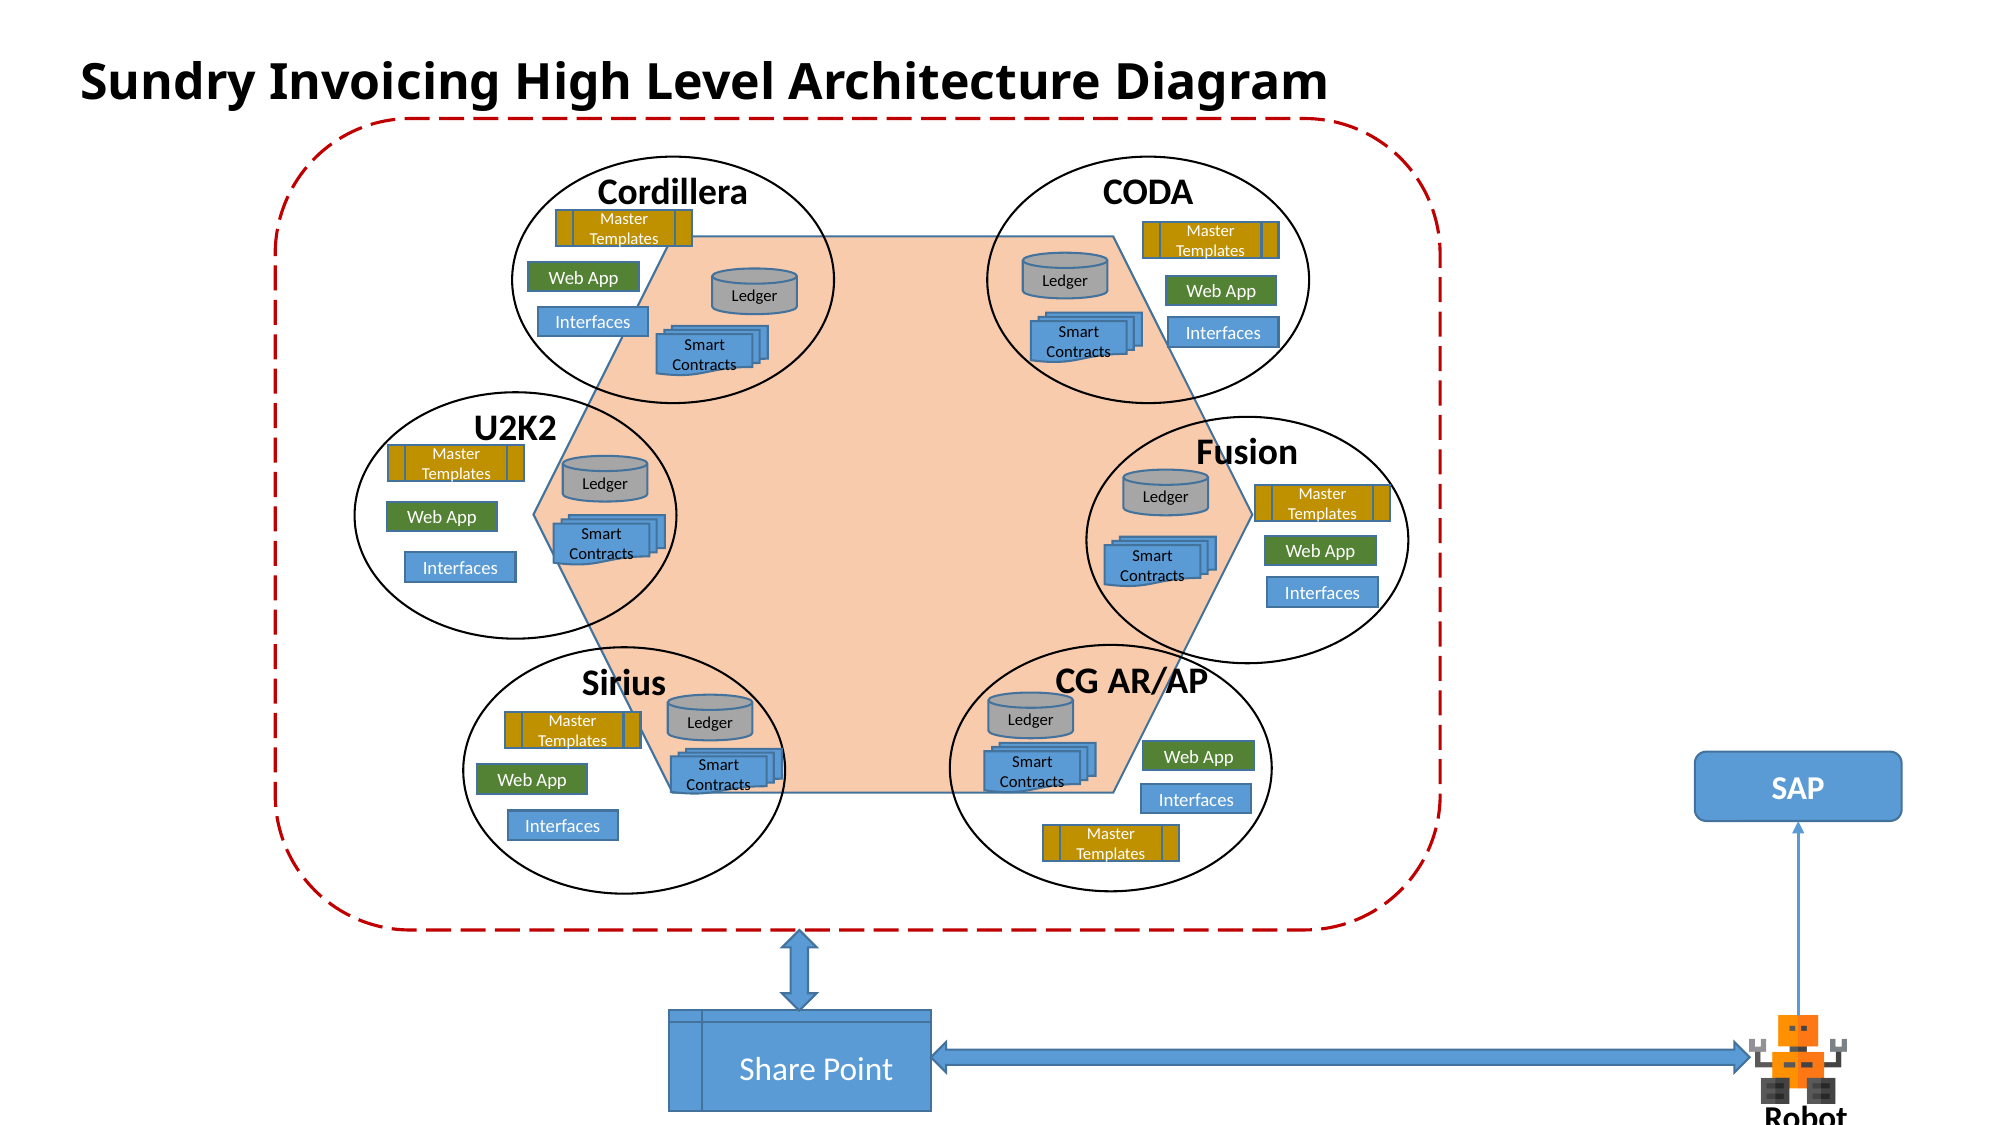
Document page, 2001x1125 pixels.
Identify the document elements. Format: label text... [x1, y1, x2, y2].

text_box SAP [1693, 750, 1903, 823]
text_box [354, 156, 1409, 894]
text_box [779, 932, 820, 1013]
picture [1749, 1015, 1847, 1104]
text_box [929, 1039, 1749, 1075]
title Sundry Invoicing High Level Architecture Diagram [65, 37, 1971, 119]
text_box Robot [1749, 1089, 1872, 1125]
text_box [274, 117, 1400, 932]
text_box [1409, 167, 1442, 882]
text_box Share Point [668, 1009, 932, 1112]
